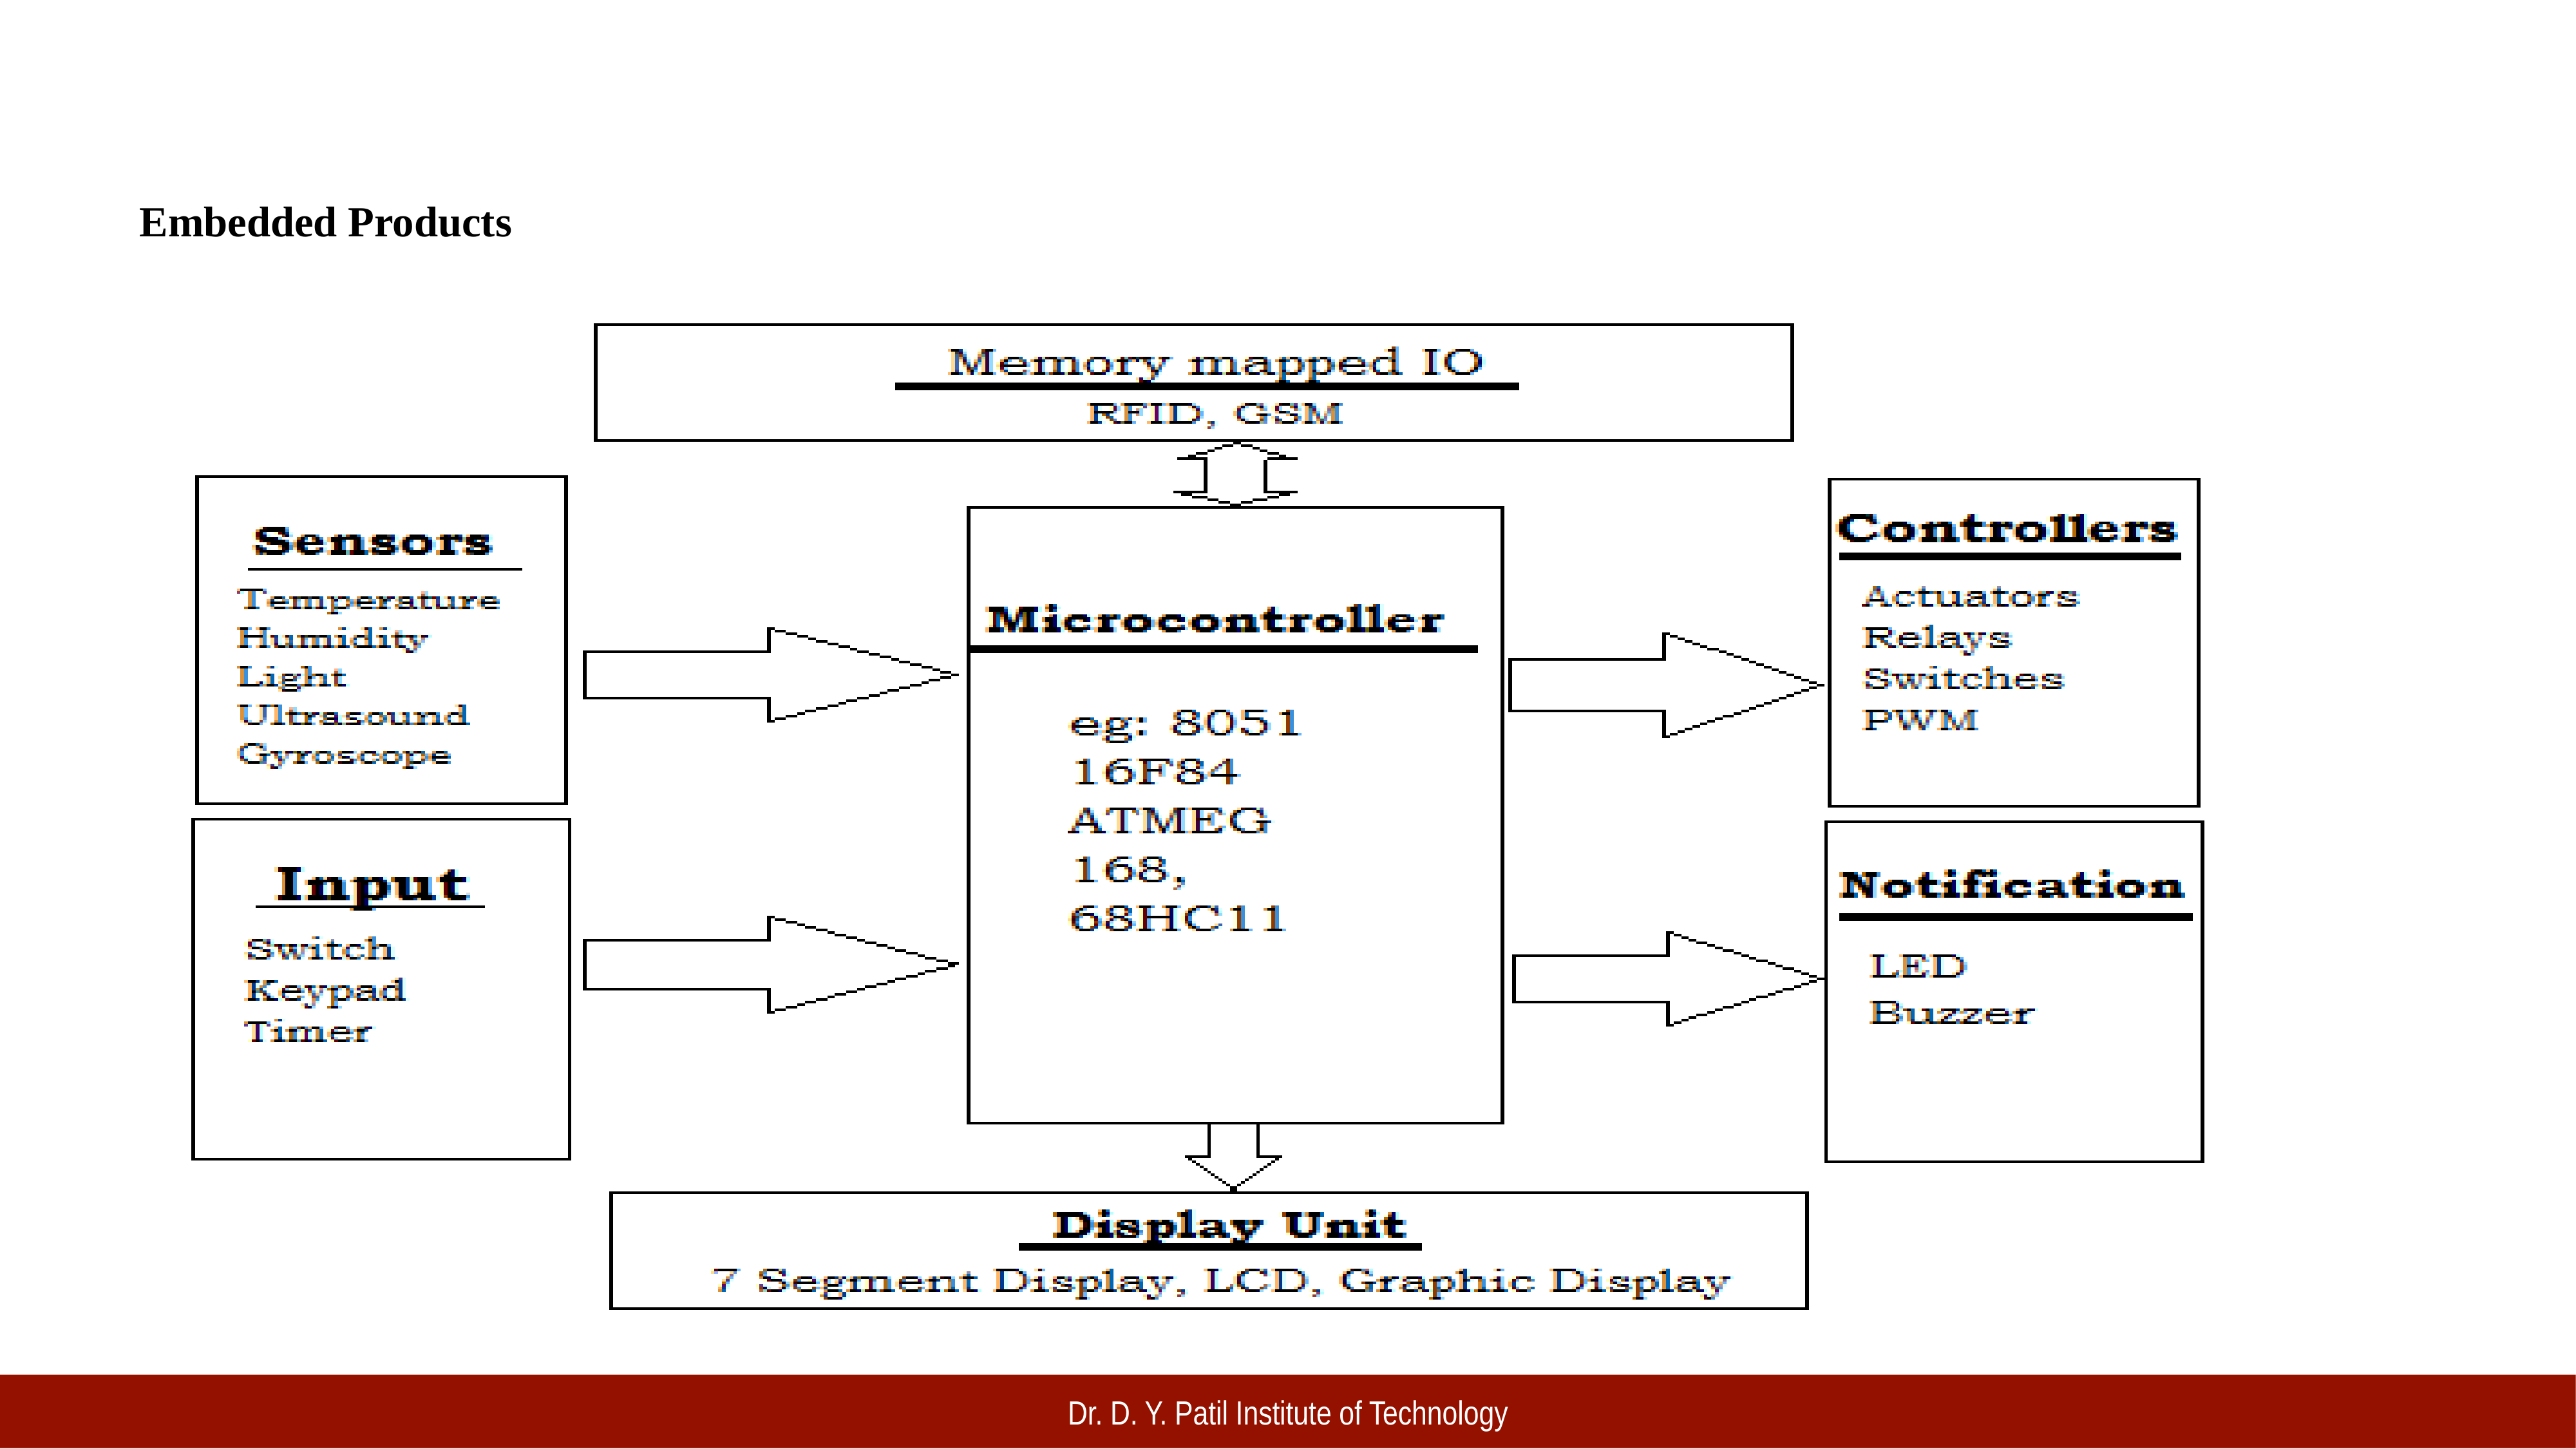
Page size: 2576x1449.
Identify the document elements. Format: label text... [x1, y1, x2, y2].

title Embedded Products [134, 86, 2442, 251]
picture [0, 313, 2513, 1334]
